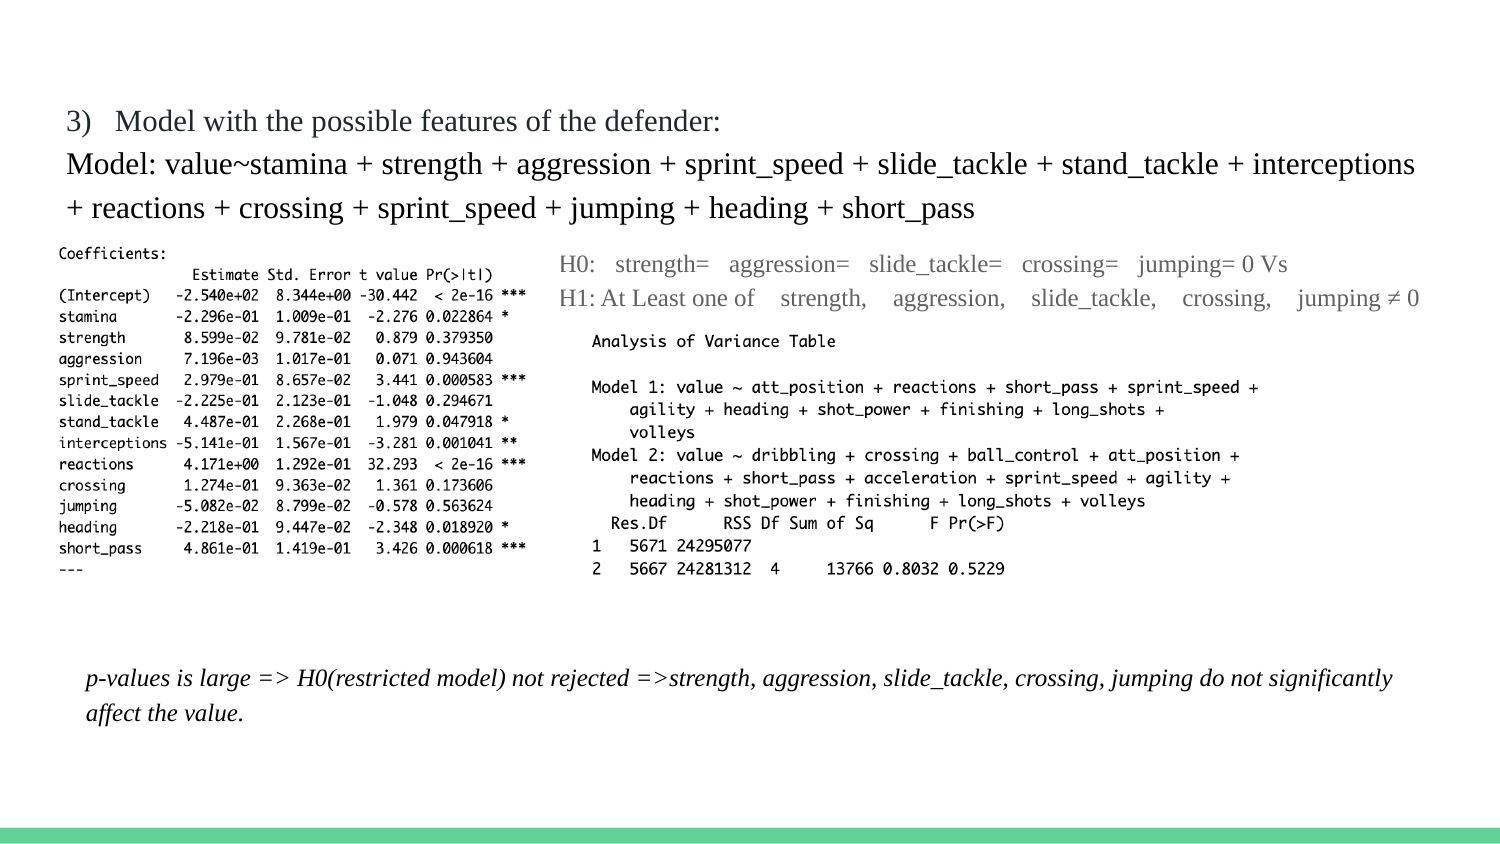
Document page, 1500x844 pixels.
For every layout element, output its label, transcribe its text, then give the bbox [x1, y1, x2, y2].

list 3) Model with the possible features of the defender: Model: value~stamina + strength + aggression + sprint_speed + slide_tackle + stand_tackle + interceptions + reactions + crossing + sprint_speed + jumping + heading + short_pass [51, 80, 1449, 227]
text_box H0:𝛽strength=𝛽aggression=𝛽slide_tackle=𝛽crossing=𝛽jumping= 0 Vs H1: At Least one of 𝛽strength, 𝛽aggression, 𝛽slide_tackle, 𝛽crossing, 𝛽jumping ≠ 0 [561, 227, 1482, 364]
text_box p-values is large => H0(restricted model) not rejected =>strength, aggression, slide_tackle, crossing, jumping do not significantly affect the value. [70, 642, 1429, 726]
picture [586, 329, 1274, 584]
picture [50, 227, 561, 573]
